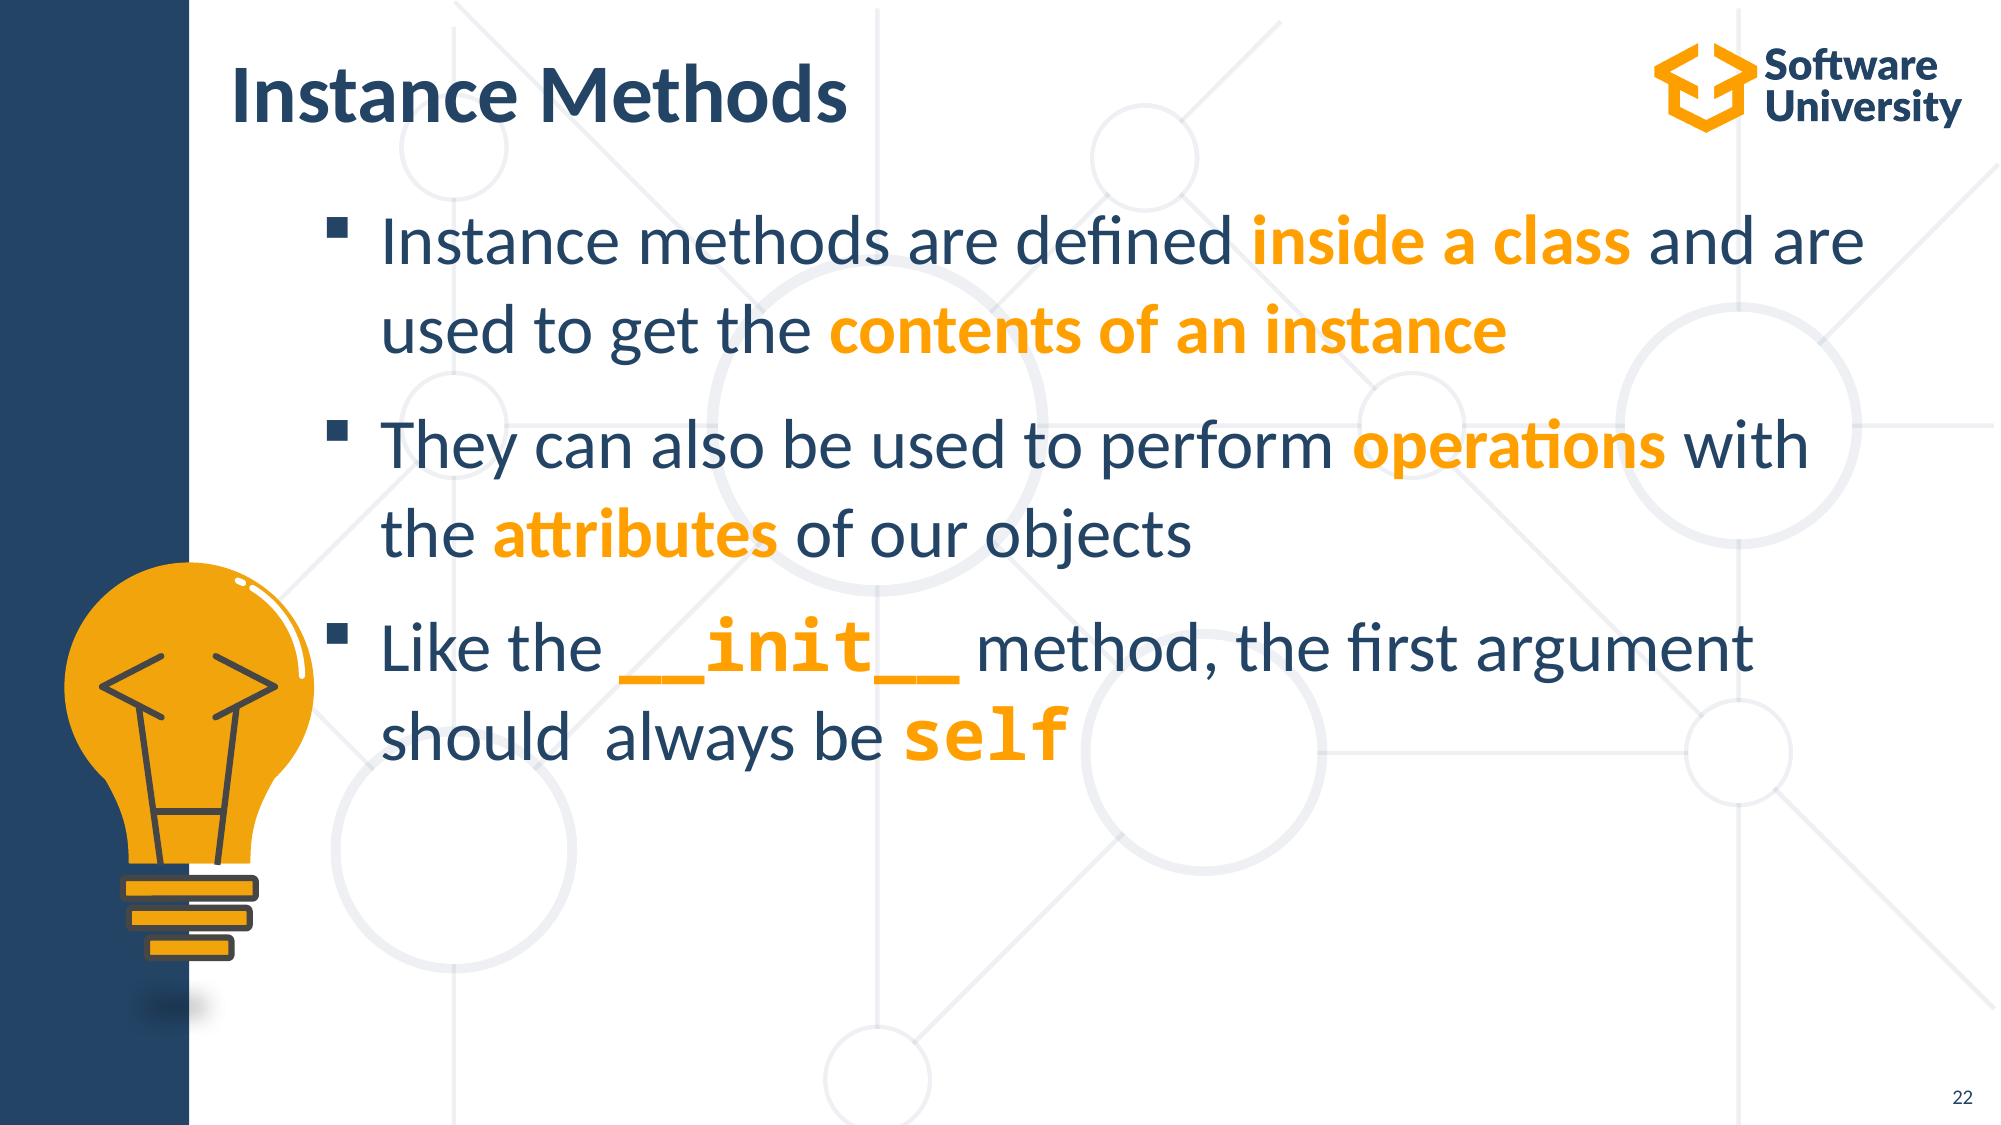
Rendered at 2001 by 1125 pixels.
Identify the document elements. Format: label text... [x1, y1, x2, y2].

text_box 22 [1927, 1067, 1989, 1117]
picture [1641, 31, 1973, 145]
title Instance Methods [212, 16, 1628, 162]
list Instance methods are defined inside a class and are used to get the contents of an instance They can also be used to perform operations with the attributes of our objects Like the __init__ method, the first argument should always be self [303, 183, 1997, 1094]
